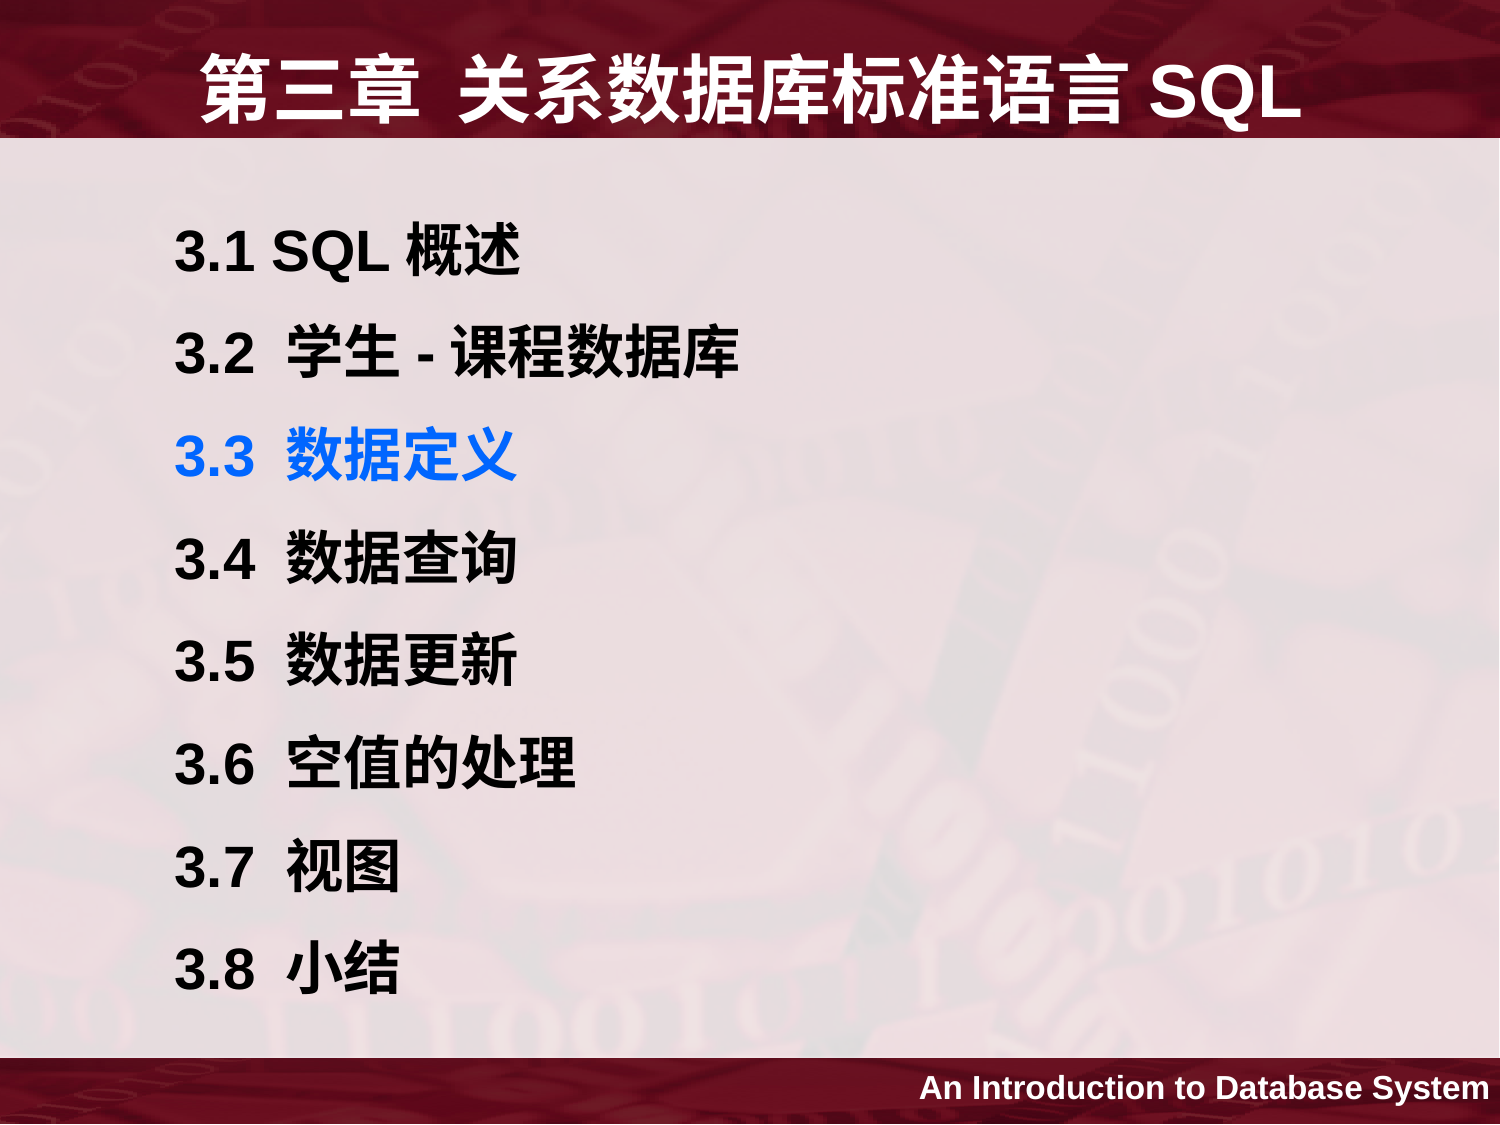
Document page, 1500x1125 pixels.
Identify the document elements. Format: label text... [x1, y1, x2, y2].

title 第三章 关系数据库标准语言SQL [74, 0, 1426, 181]
picture [0, 0, 1500, 1124]
list 3.1 SQL概述 3.2 学生-课程数据库 3.3 数据定义 3.4 数据查询 3.5 数据更新 3.6 空值的处理 3.7 视图 3.8 小结 [159, 184, 1228, 906]
